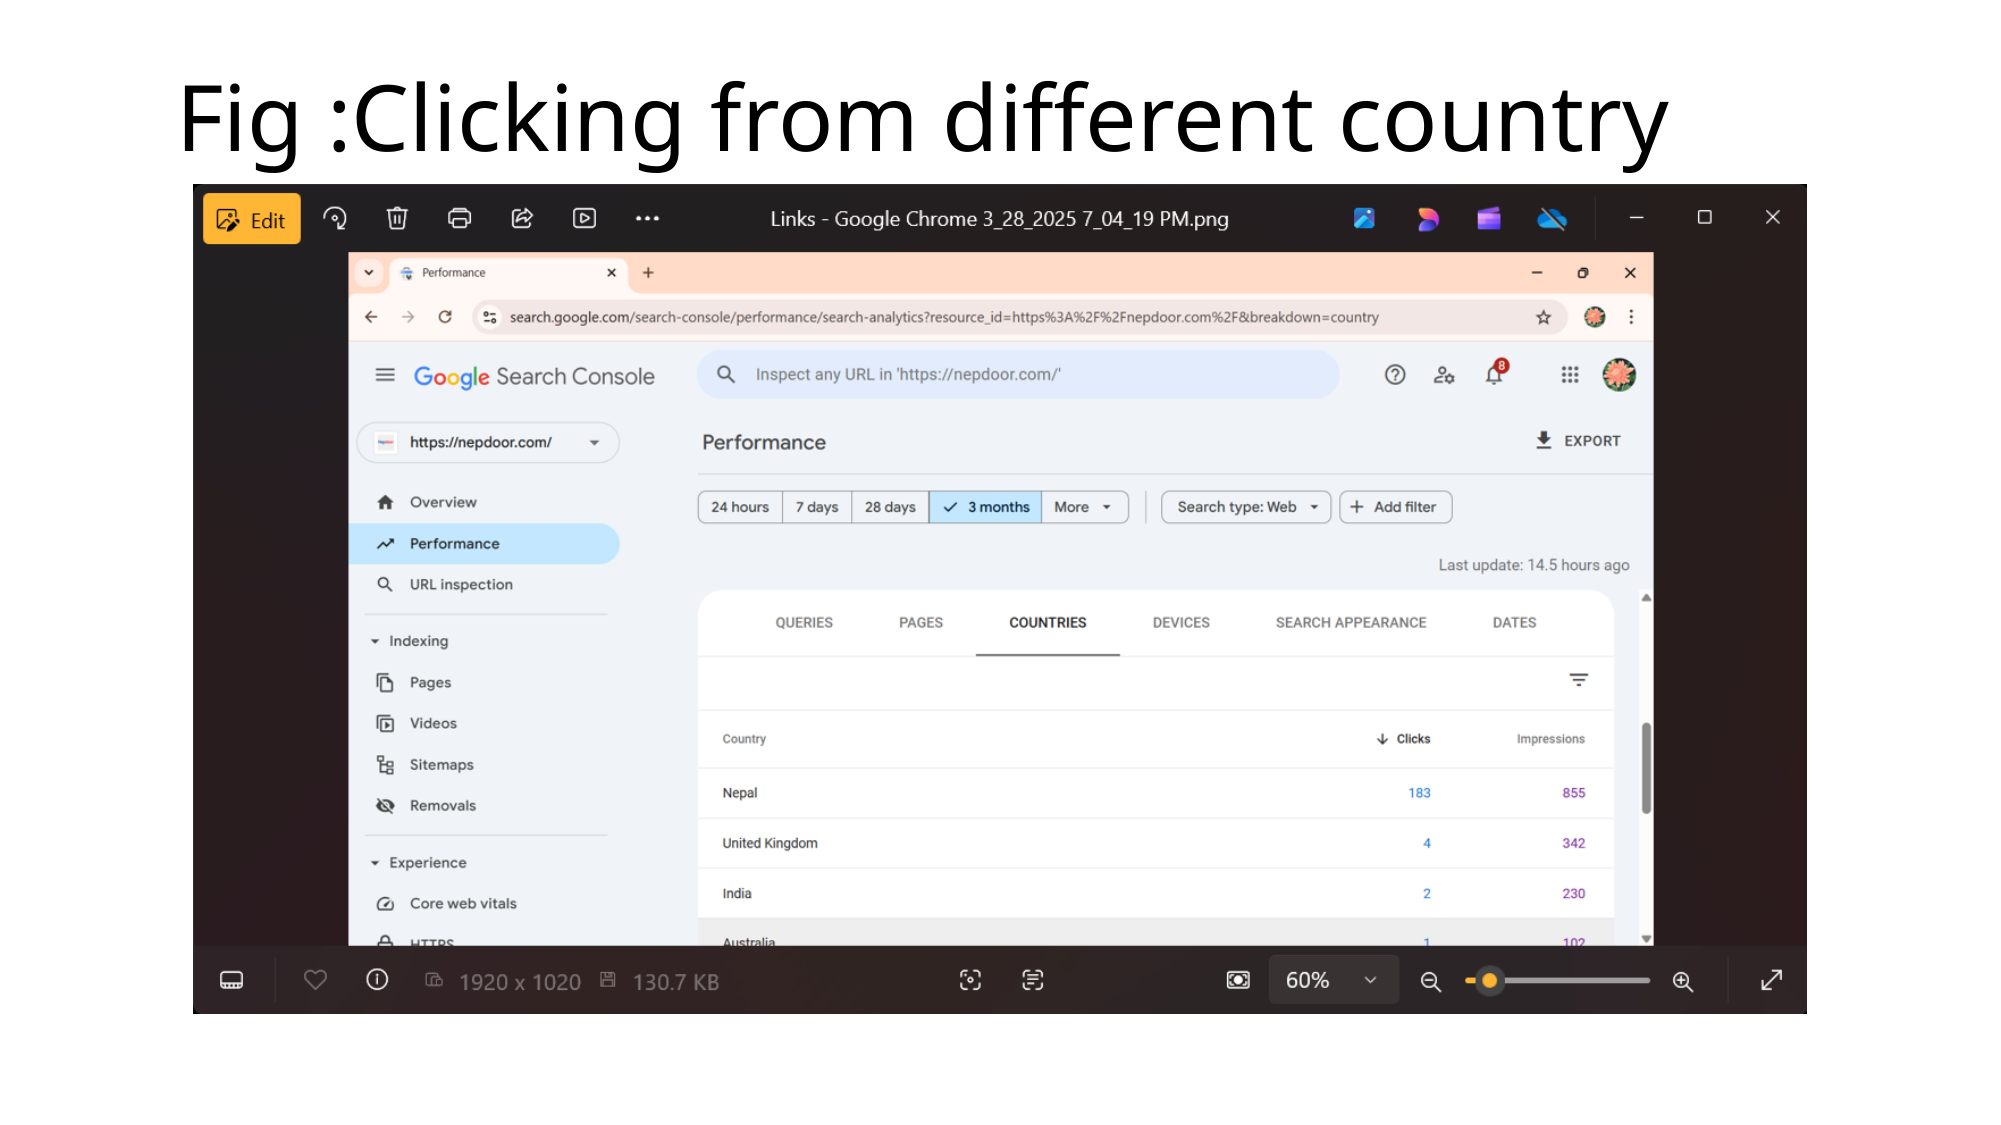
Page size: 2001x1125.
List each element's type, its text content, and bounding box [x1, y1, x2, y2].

title Fig :Clicking from different country [137, 59, 1863, 185]
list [193, 184, 1807, 1014]
